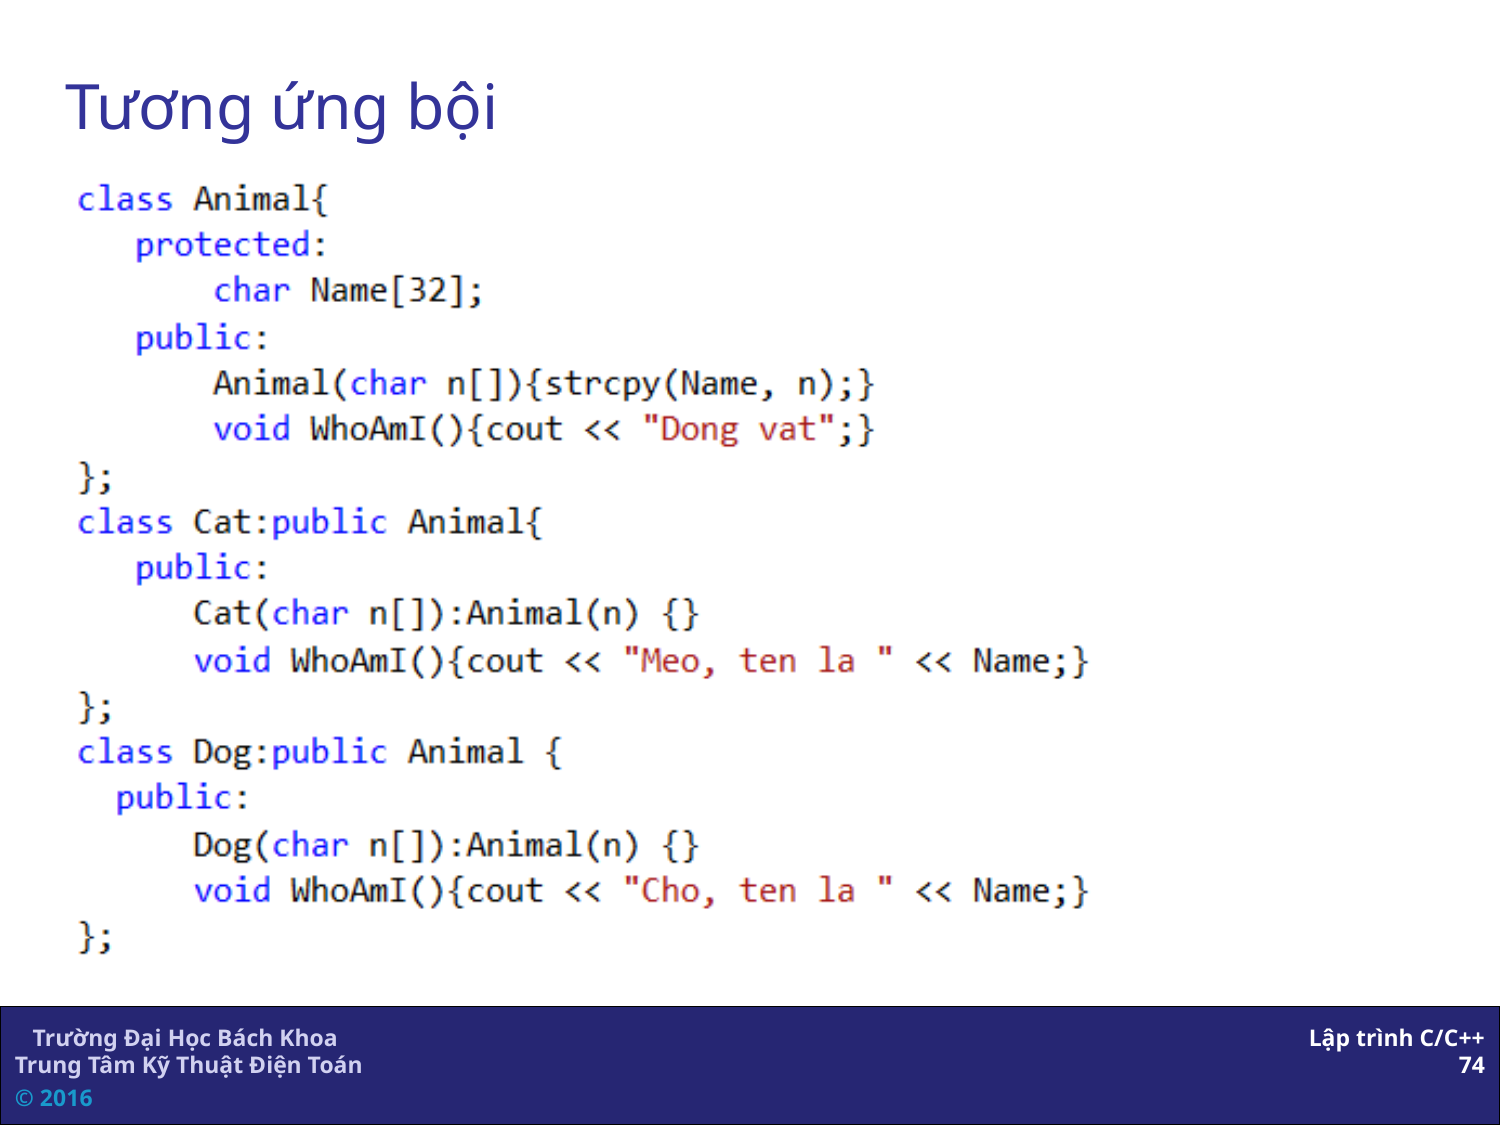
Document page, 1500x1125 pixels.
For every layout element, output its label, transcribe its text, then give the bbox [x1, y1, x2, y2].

picture [74, 174, 1125, 963]
title Tương ứng bội [50, 12, 1463, 150]
